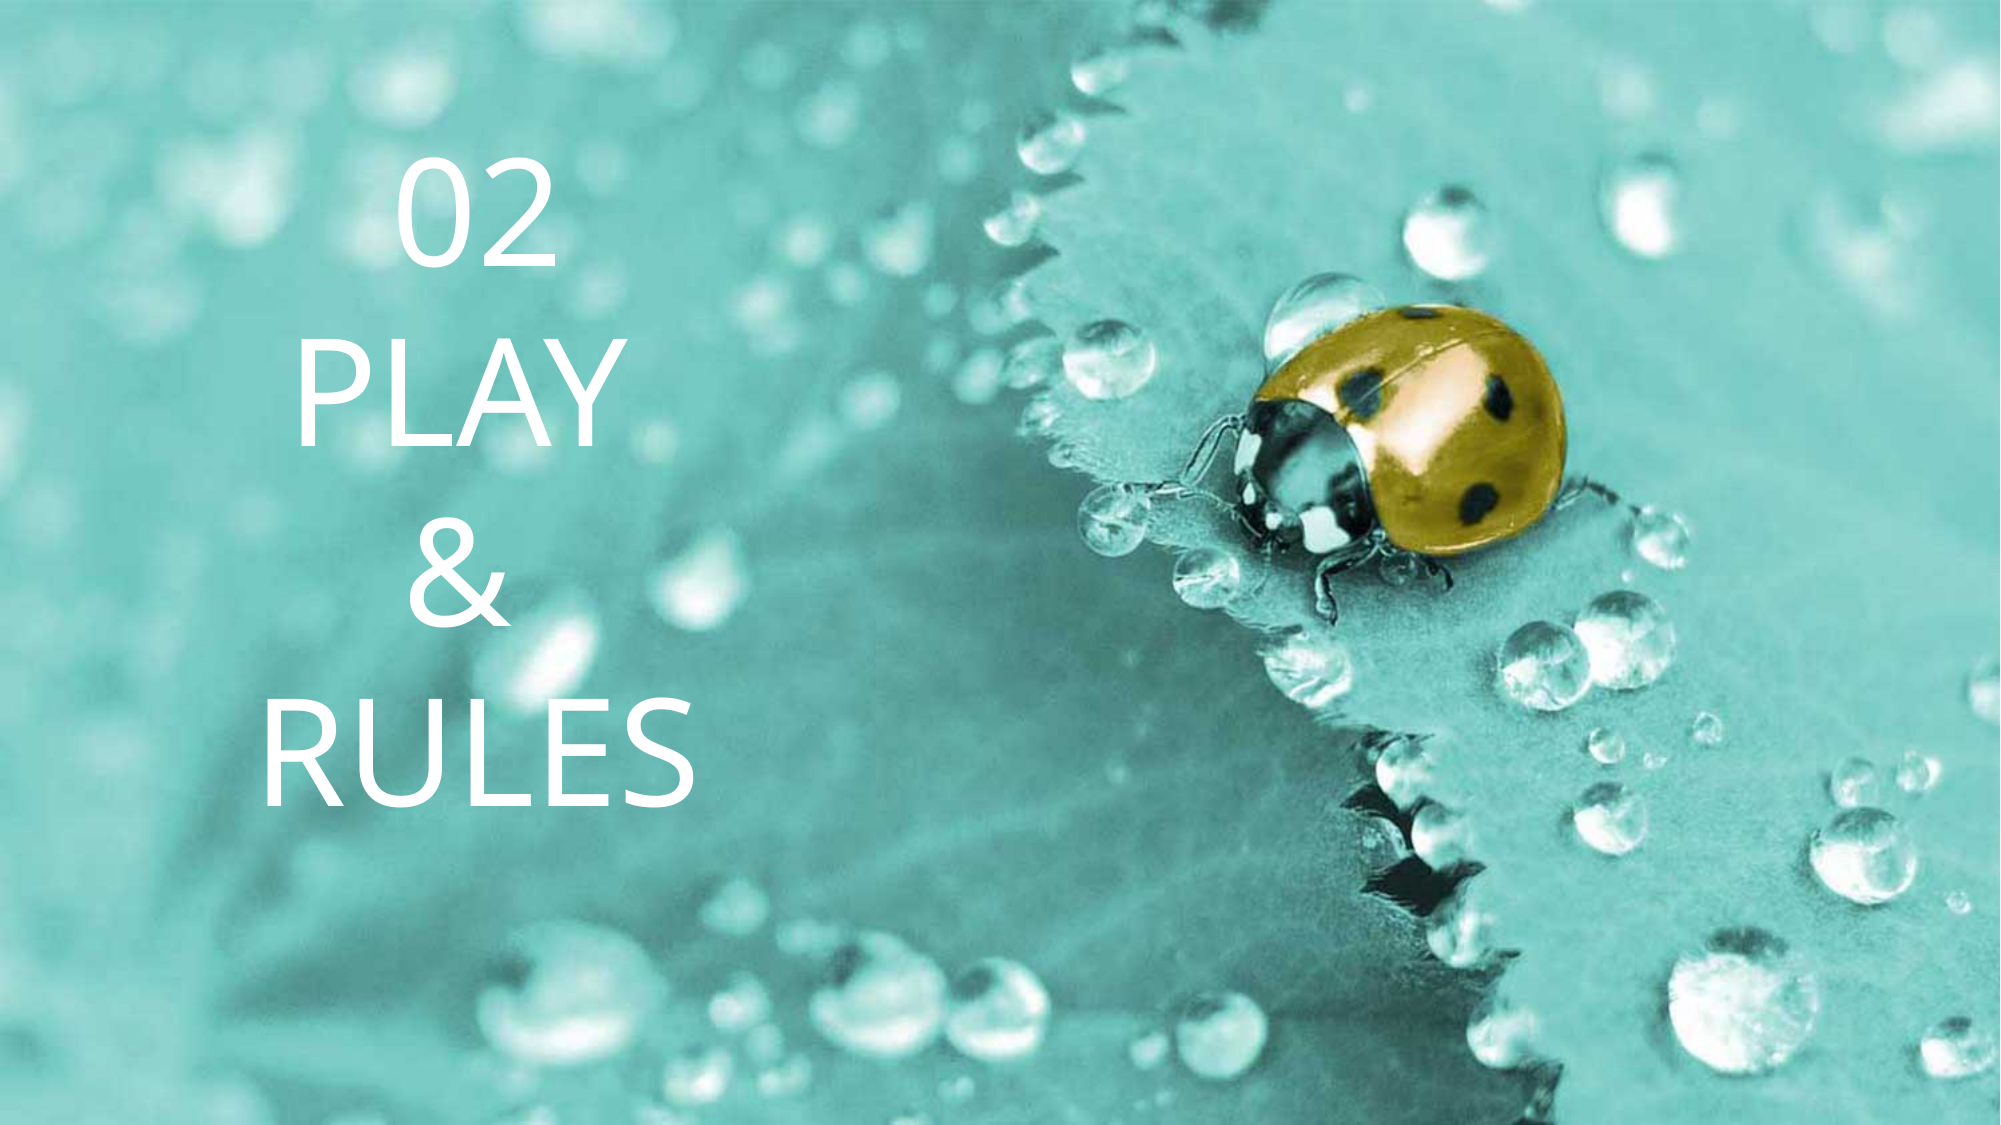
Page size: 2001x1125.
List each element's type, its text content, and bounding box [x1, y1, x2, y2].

picture [0, 0, 2001, 1125]
text_box 02 PLAY & RULES [65, 109, 890, 845]
